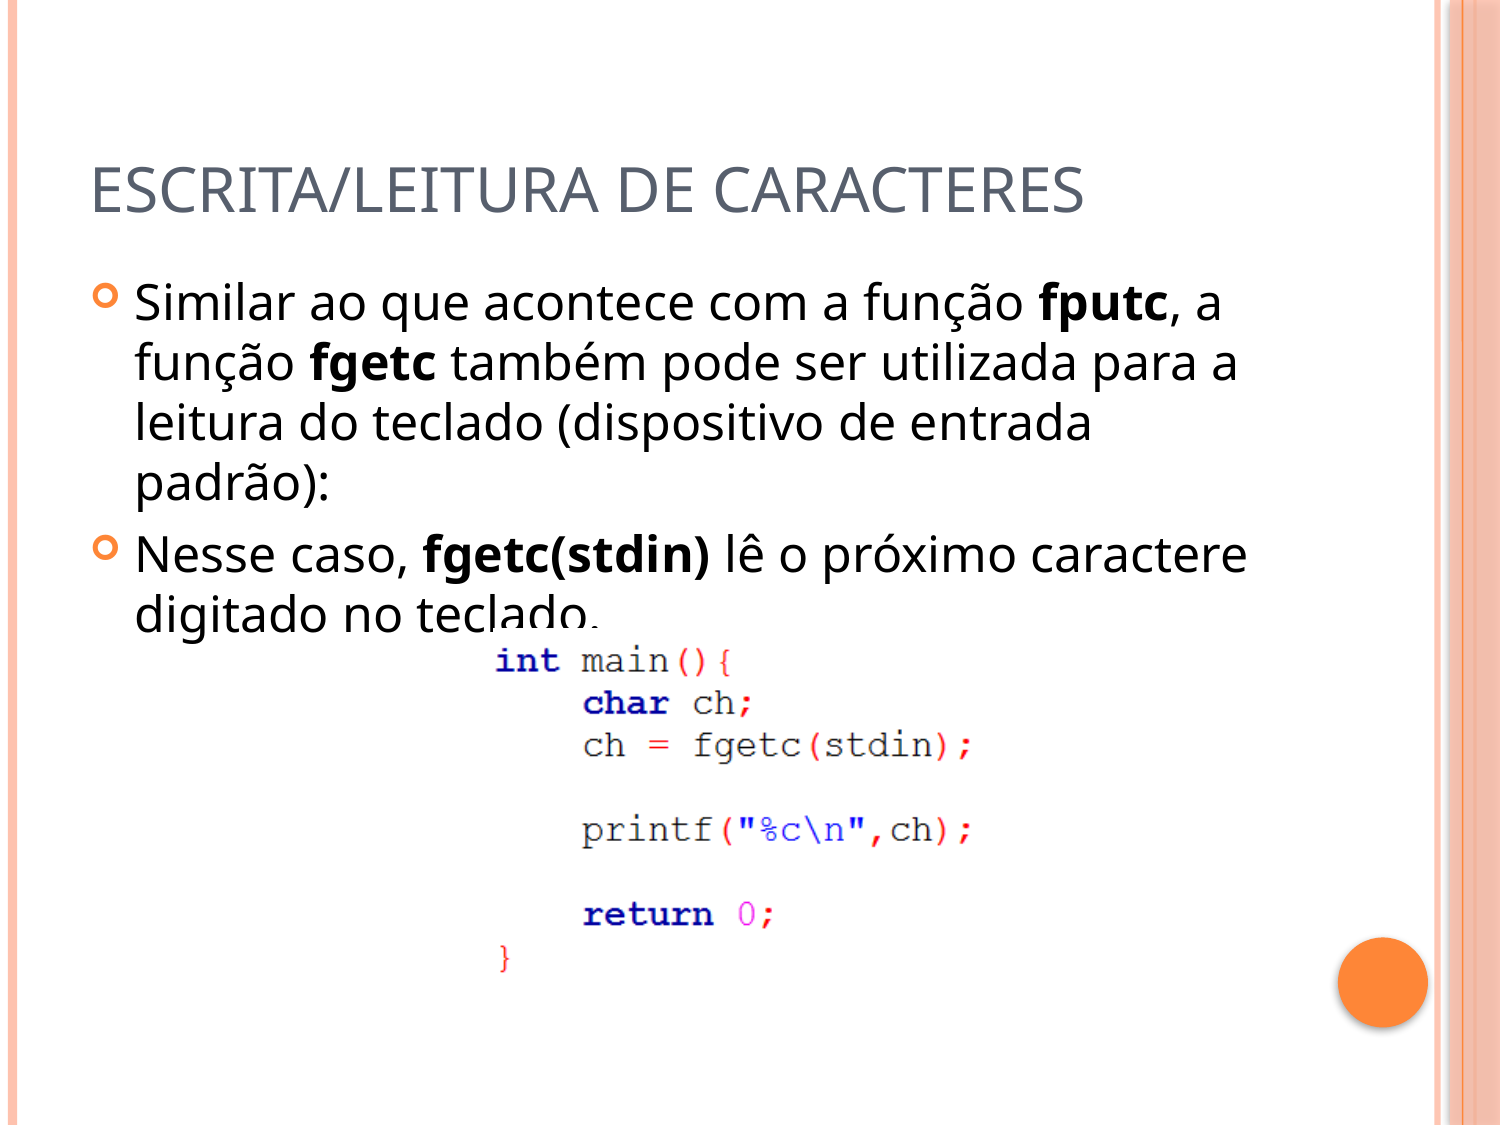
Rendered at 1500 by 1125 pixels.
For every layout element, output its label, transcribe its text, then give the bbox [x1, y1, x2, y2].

title Escrita/Leitura de Caracteres [75, 45, 1300, 233]
list Similar ao que acontece com a função fputc, a função fgetc também pode ser utilizada para a leitura do teclado (dispositivo de entrada padrão): Nesse caso, fgetc(stdin) lê o próximo caractere digitado no teclado. [75, 262, 1300, 1062]
picture [493, 627, 1007, 985]
